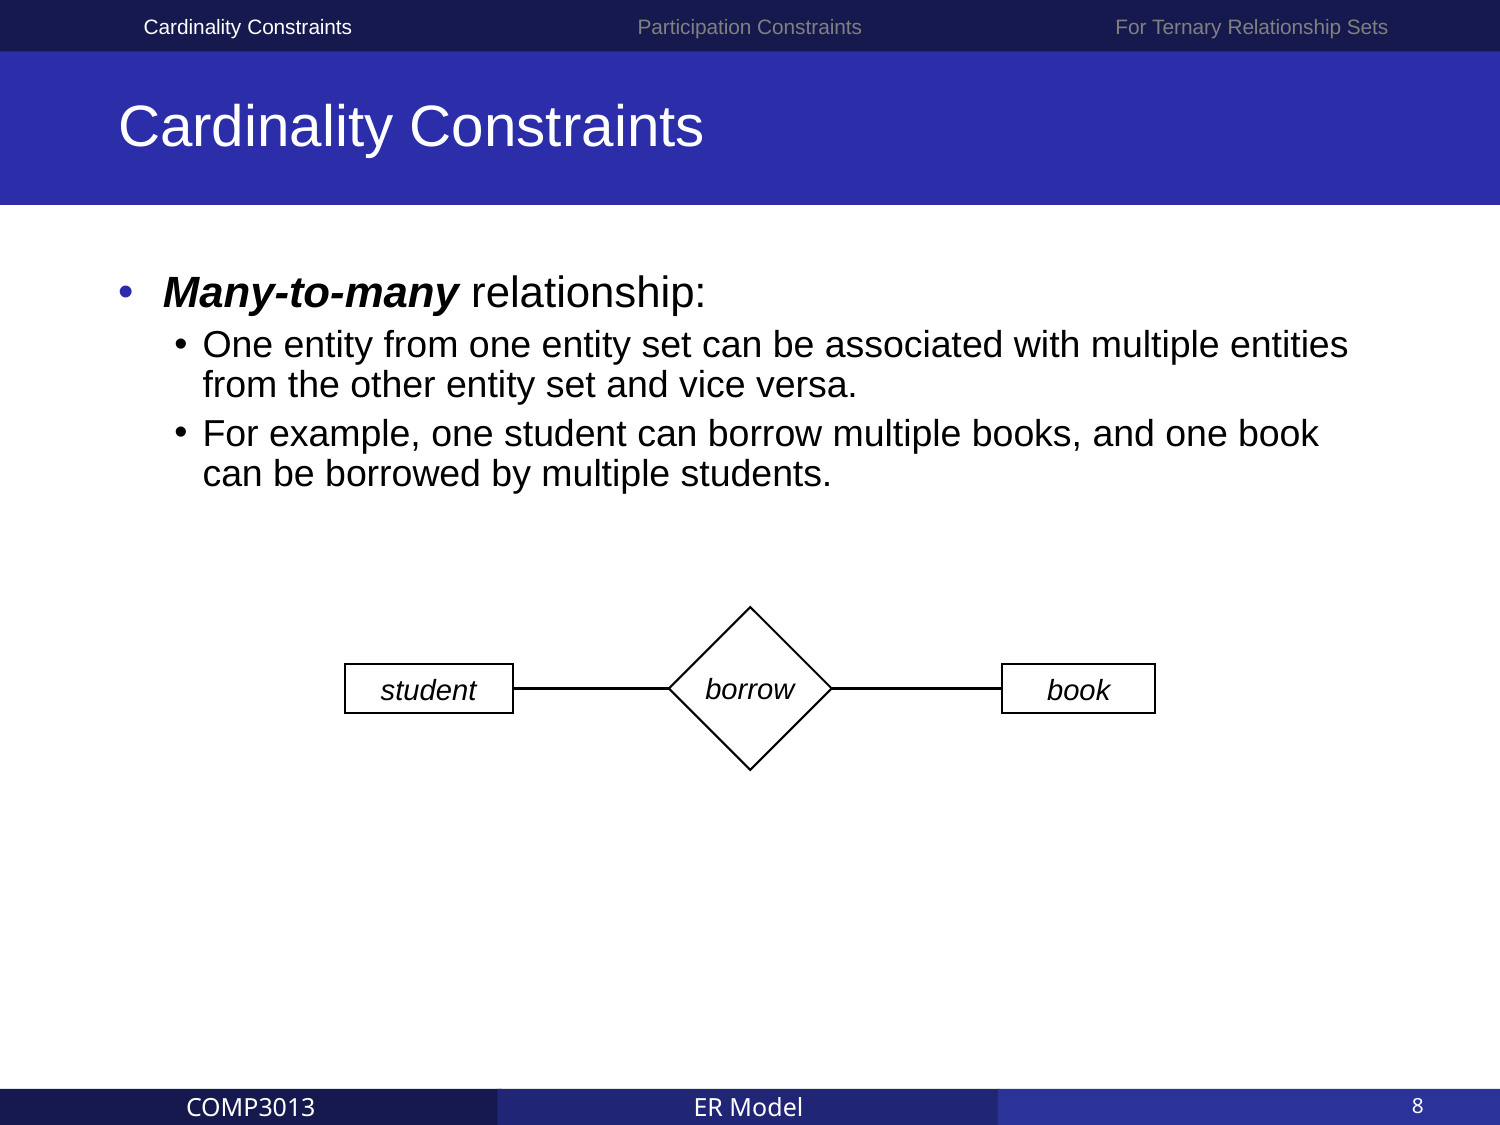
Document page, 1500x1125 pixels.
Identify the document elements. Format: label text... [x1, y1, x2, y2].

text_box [344, 607, 1156, 770]
text_box For Ternary Relationship Sets [1005, 0, 1500, 53]
text_box Participation Constraints [495, 0, 1005, 53]
list Many-to-many relationship: One entity from one entity set can be associated with multiple entities from the other entity set and vice versa. For example, one student can borrow multiple books, and one book can be borrowed by multiple students. [103, 262, 1397, 778]
text_box Cardinality Constraints [0, 0, 495, 53]
title Cardinality Constraints [103, 57, 1397, 197]
